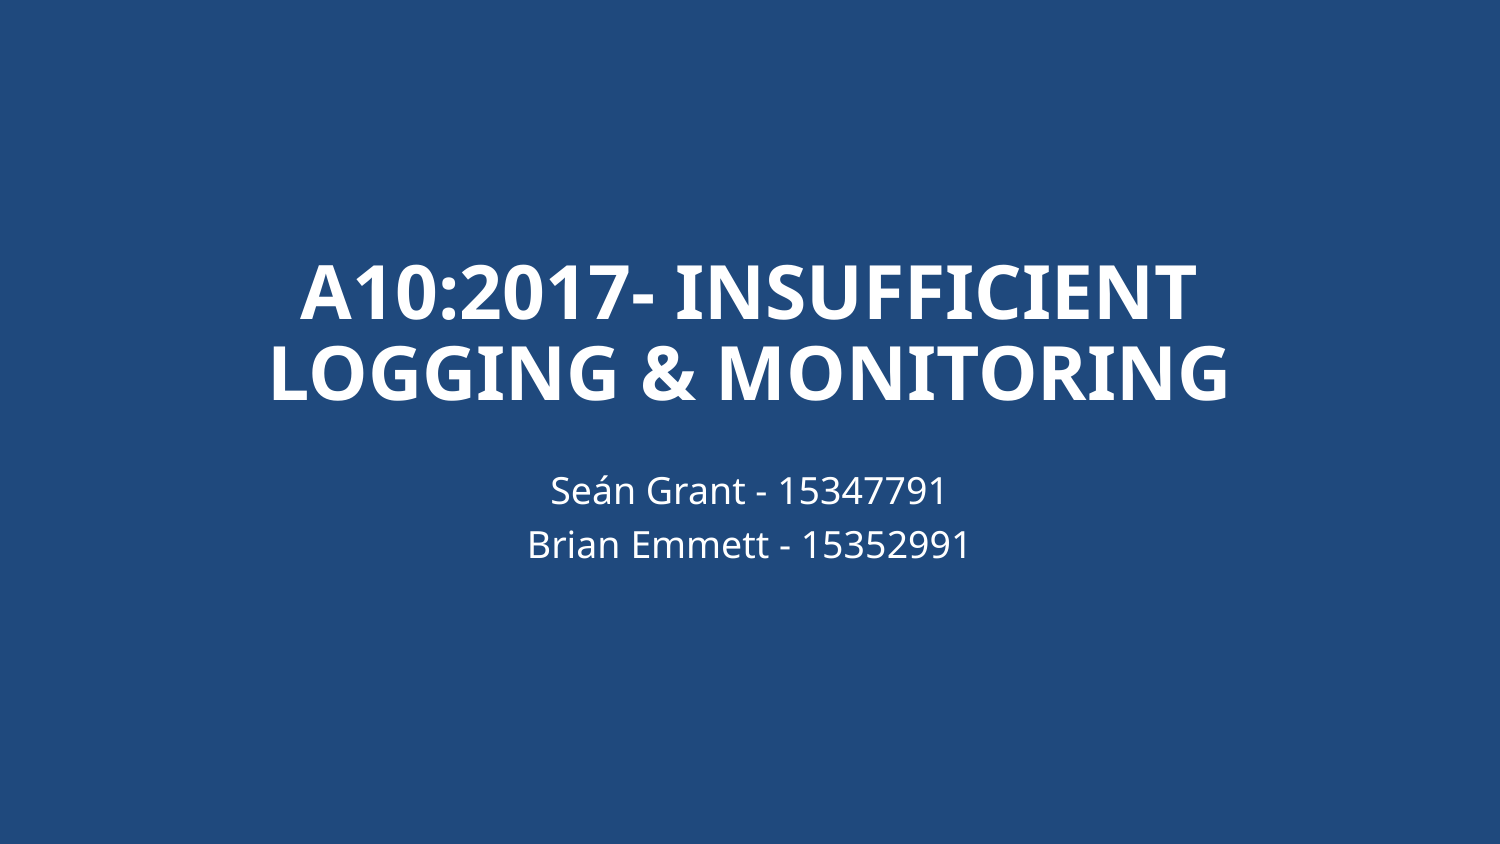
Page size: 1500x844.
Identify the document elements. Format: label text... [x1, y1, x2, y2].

title A10:2017- Insufficient Logging & Monitoring [196, 138, 1304, 432]
subtitle Seán Grant - 15347791 Brian Emmett - 15352991 [196, 443, 1304, 647]
